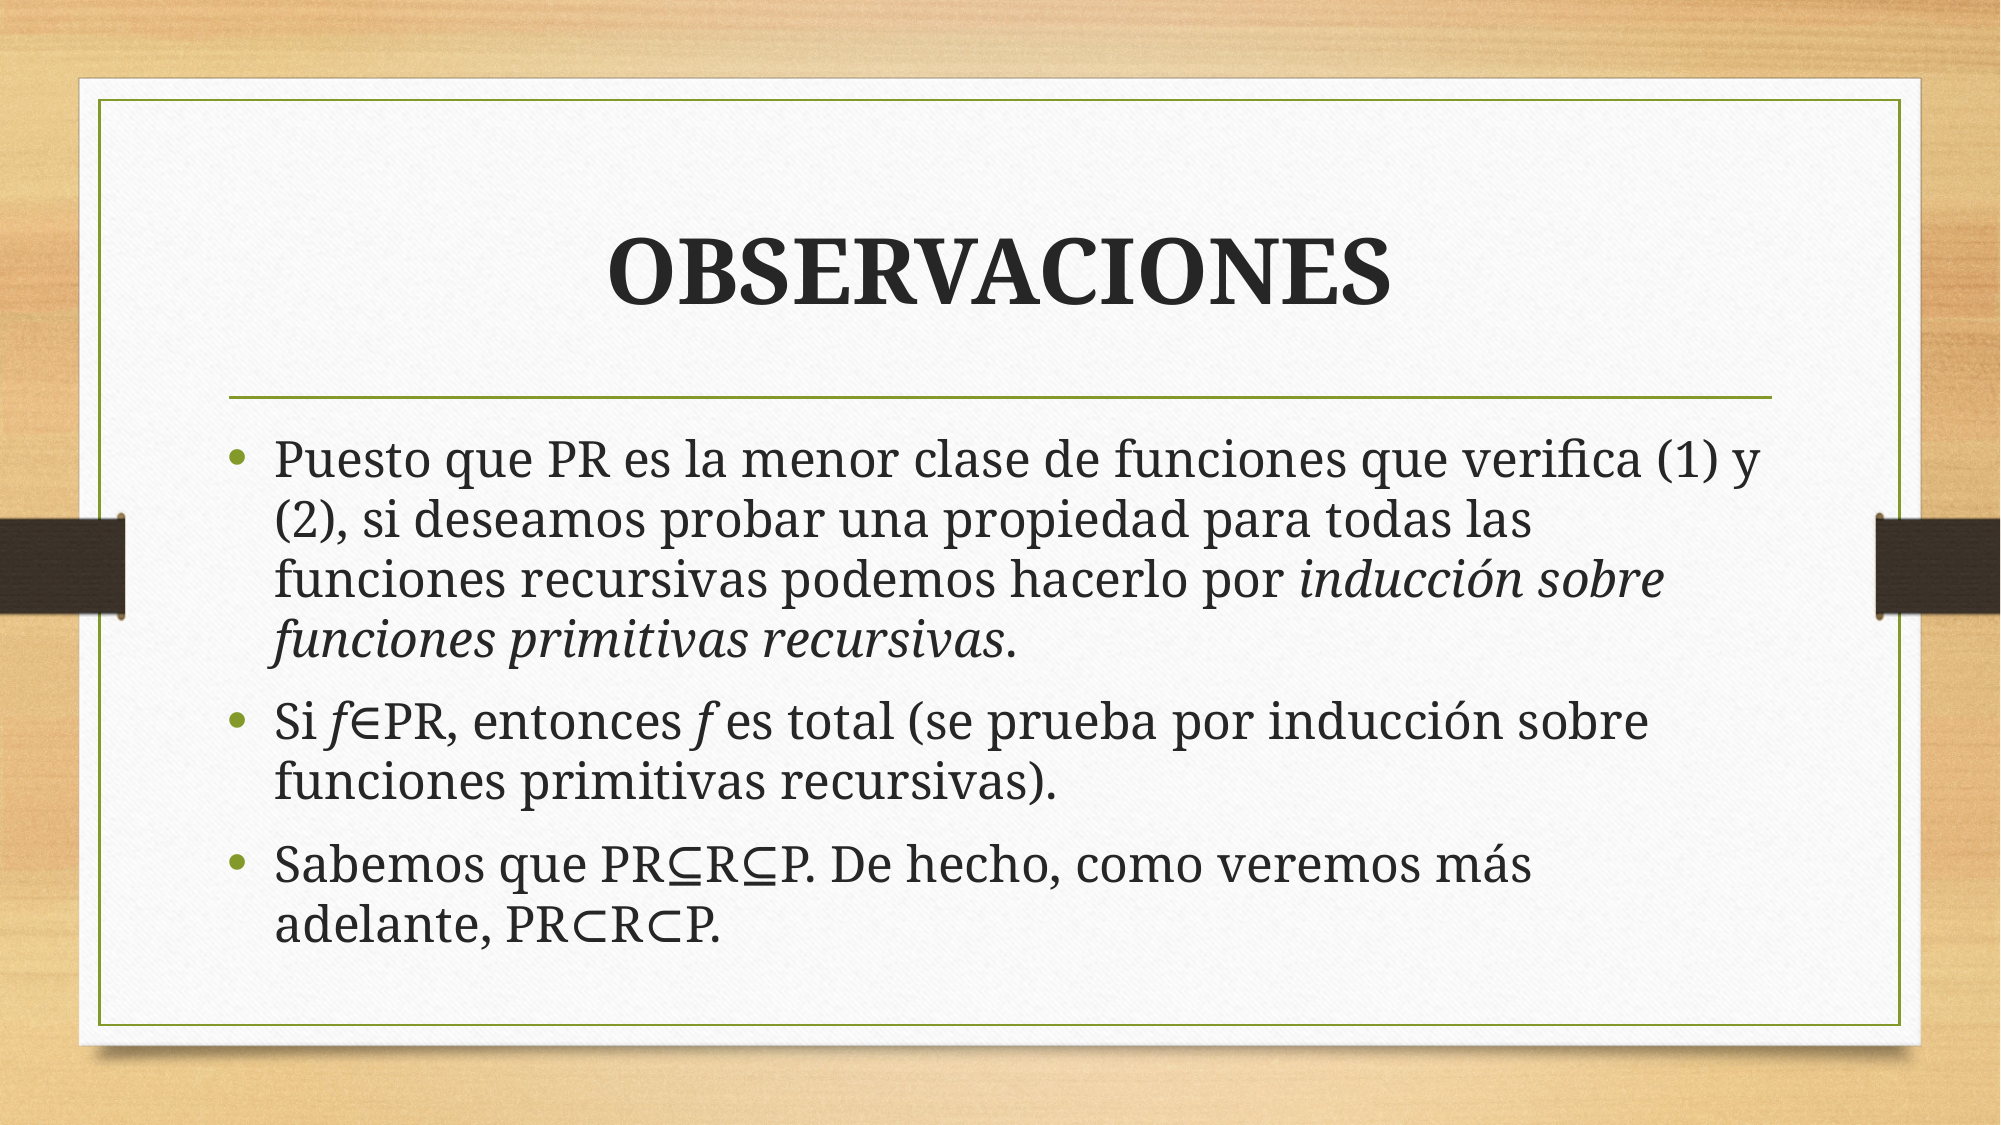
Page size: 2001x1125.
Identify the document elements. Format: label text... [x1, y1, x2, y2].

title OBSERVACIONES [212, 161, 1788, 375]
picture [0, 0, 2001, 1125]
list Puesto que PR es la menor clase de funciones que verifica (1) y (2), si deseamos probar una propiedad para todas las funciones recursivas podemos hacerlo por inducción sobre funciones primitivas recursivas. Si f∈PR, entonces f es total (se prueba por inducción sobre funciones primitivas recursivas). Sabemos que PR⊆R⊆P. De hecho, como veremos más adelante, PR⊂R⊂P. [212, 419, 1788, 964]
